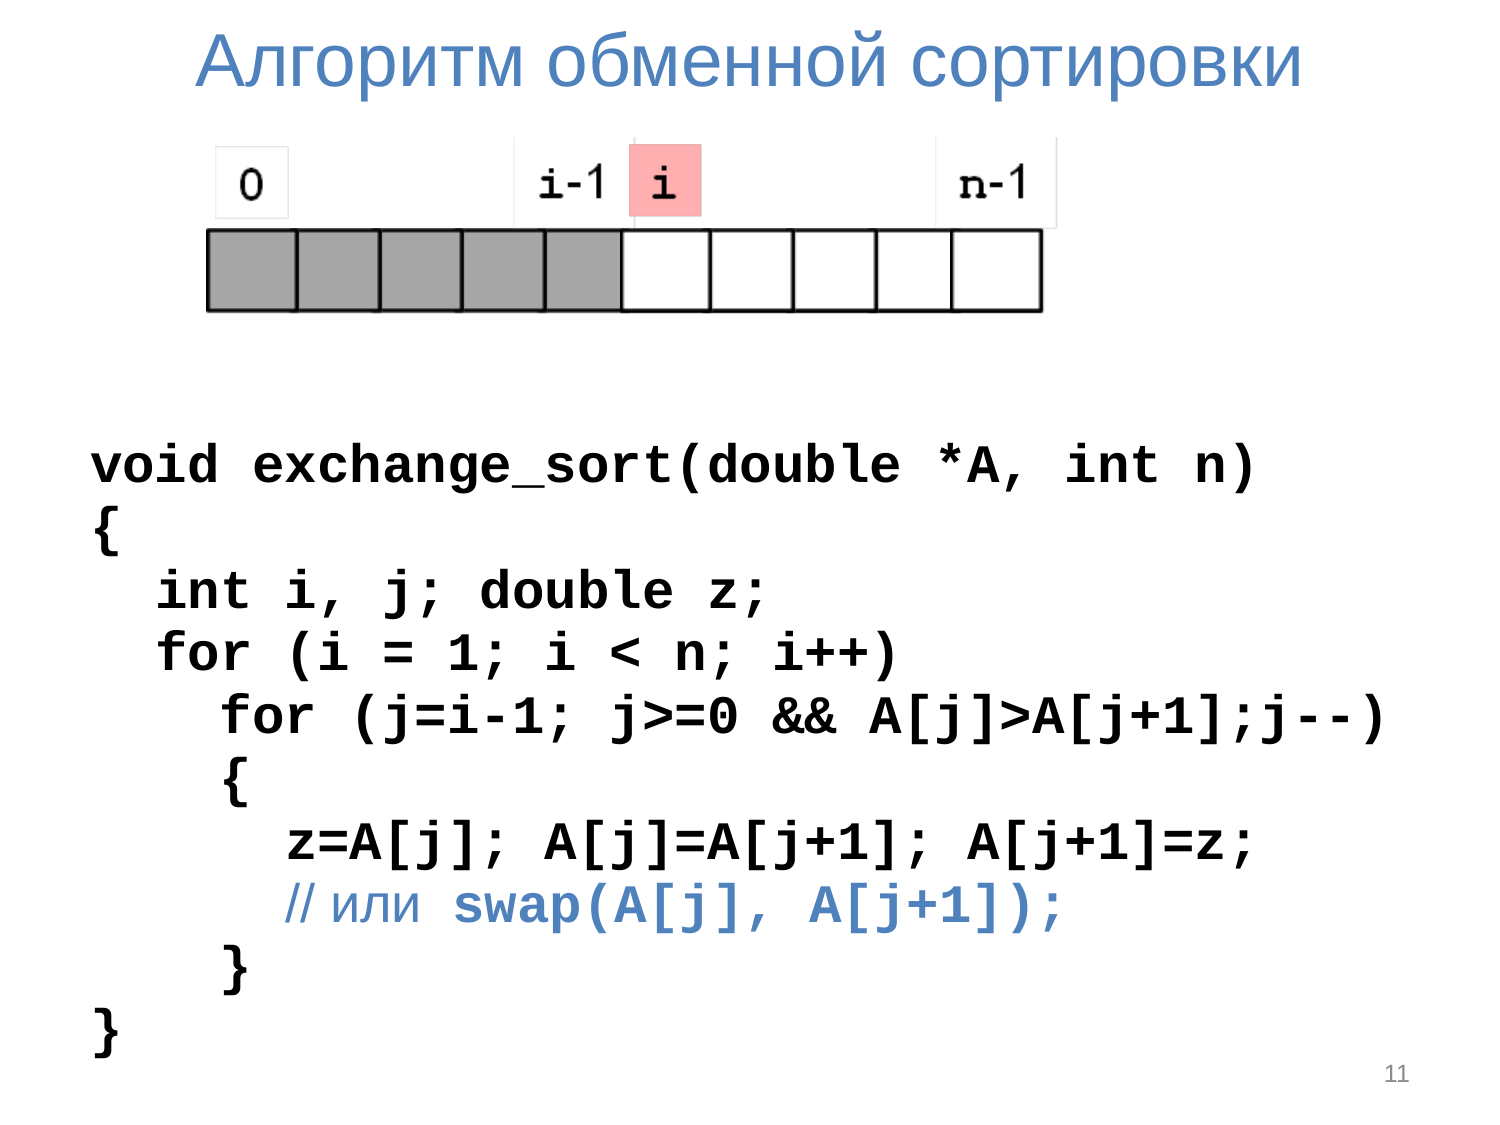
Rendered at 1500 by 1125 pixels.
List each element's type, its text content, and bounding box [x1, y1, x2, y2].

list void exchange_sort(double *A, int n) { int i, j; double z; for (i = 1; i < n; i++) for (j=i-1; j>=0 && A[j]>A[j+1];j--) { z=A[j]; A[j]=A[j+1]; A[j+1]=z; // или swap(A[j], A[j+1]); } } [75, 125, 1425, 1125]
picture [206, 136, 1058, 315]
picture [215, 146, 290, 221]
title Алгоритм обменной сортировки [0, 1, 1500, 114]
